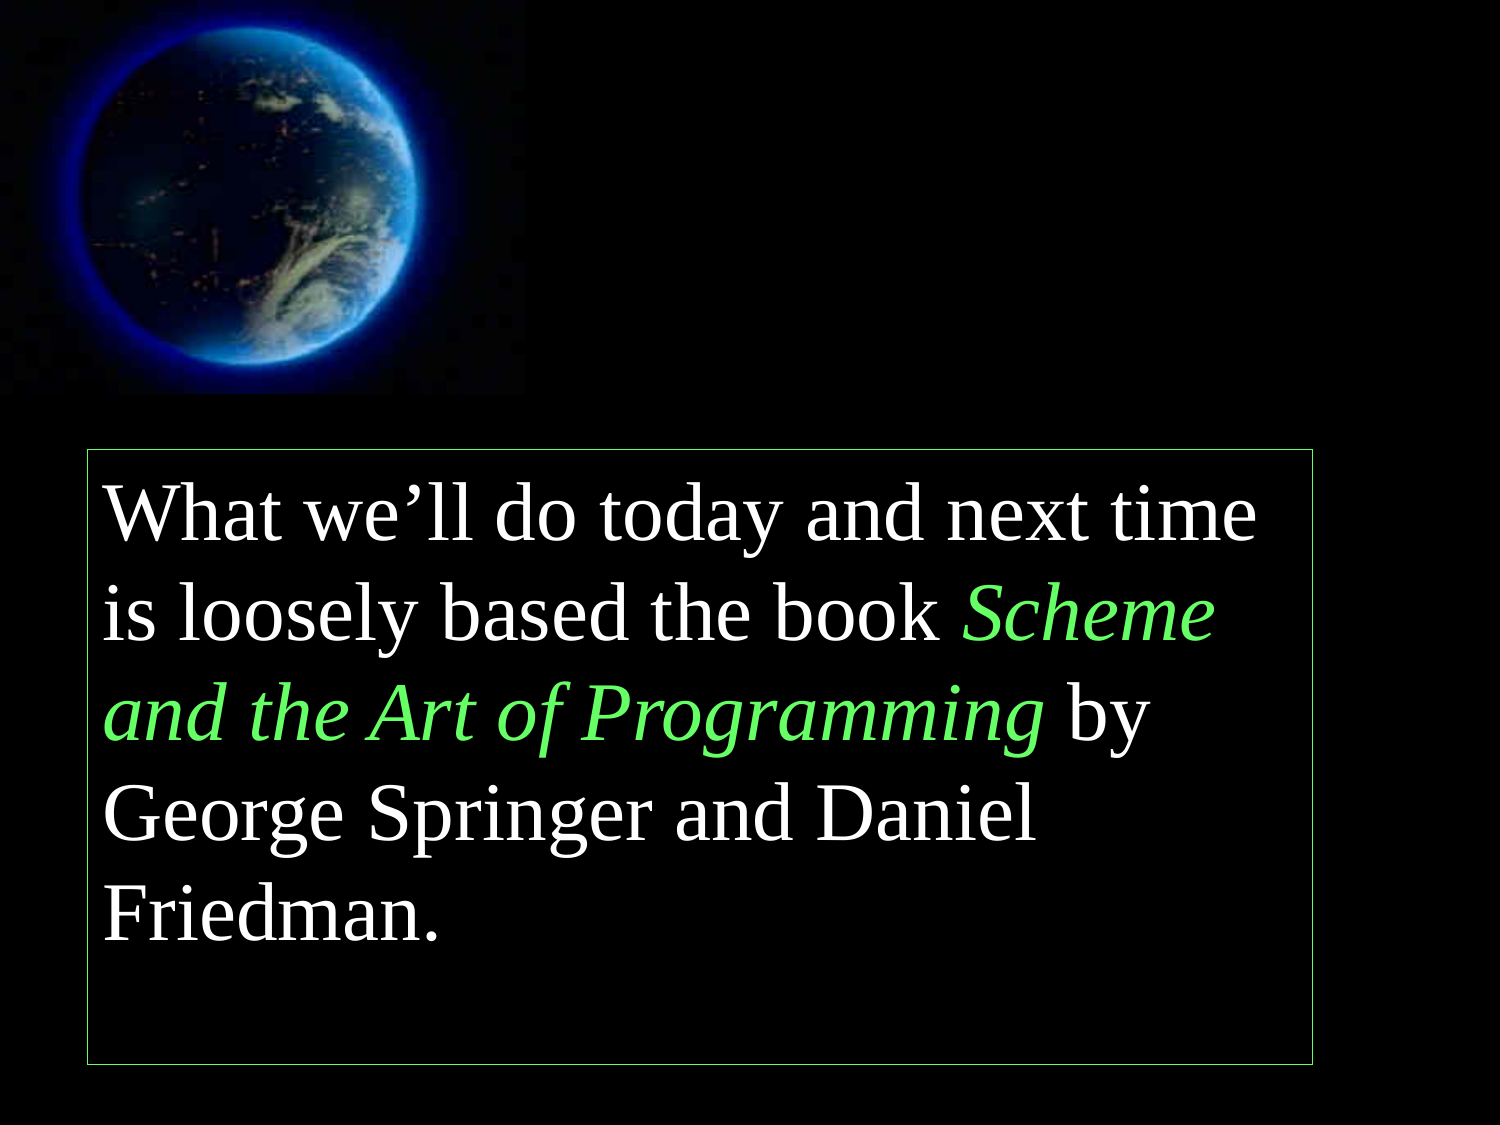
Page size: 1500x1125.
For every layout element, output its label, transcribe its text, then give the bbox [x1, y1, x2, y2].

picture [0, 0, 525, 394]
text_box What we’ll do today and next time is loosely based the book Scheme and the Art of Programming by George Springer and Daniel Friedman. [87, 449, 1313, 1065]
